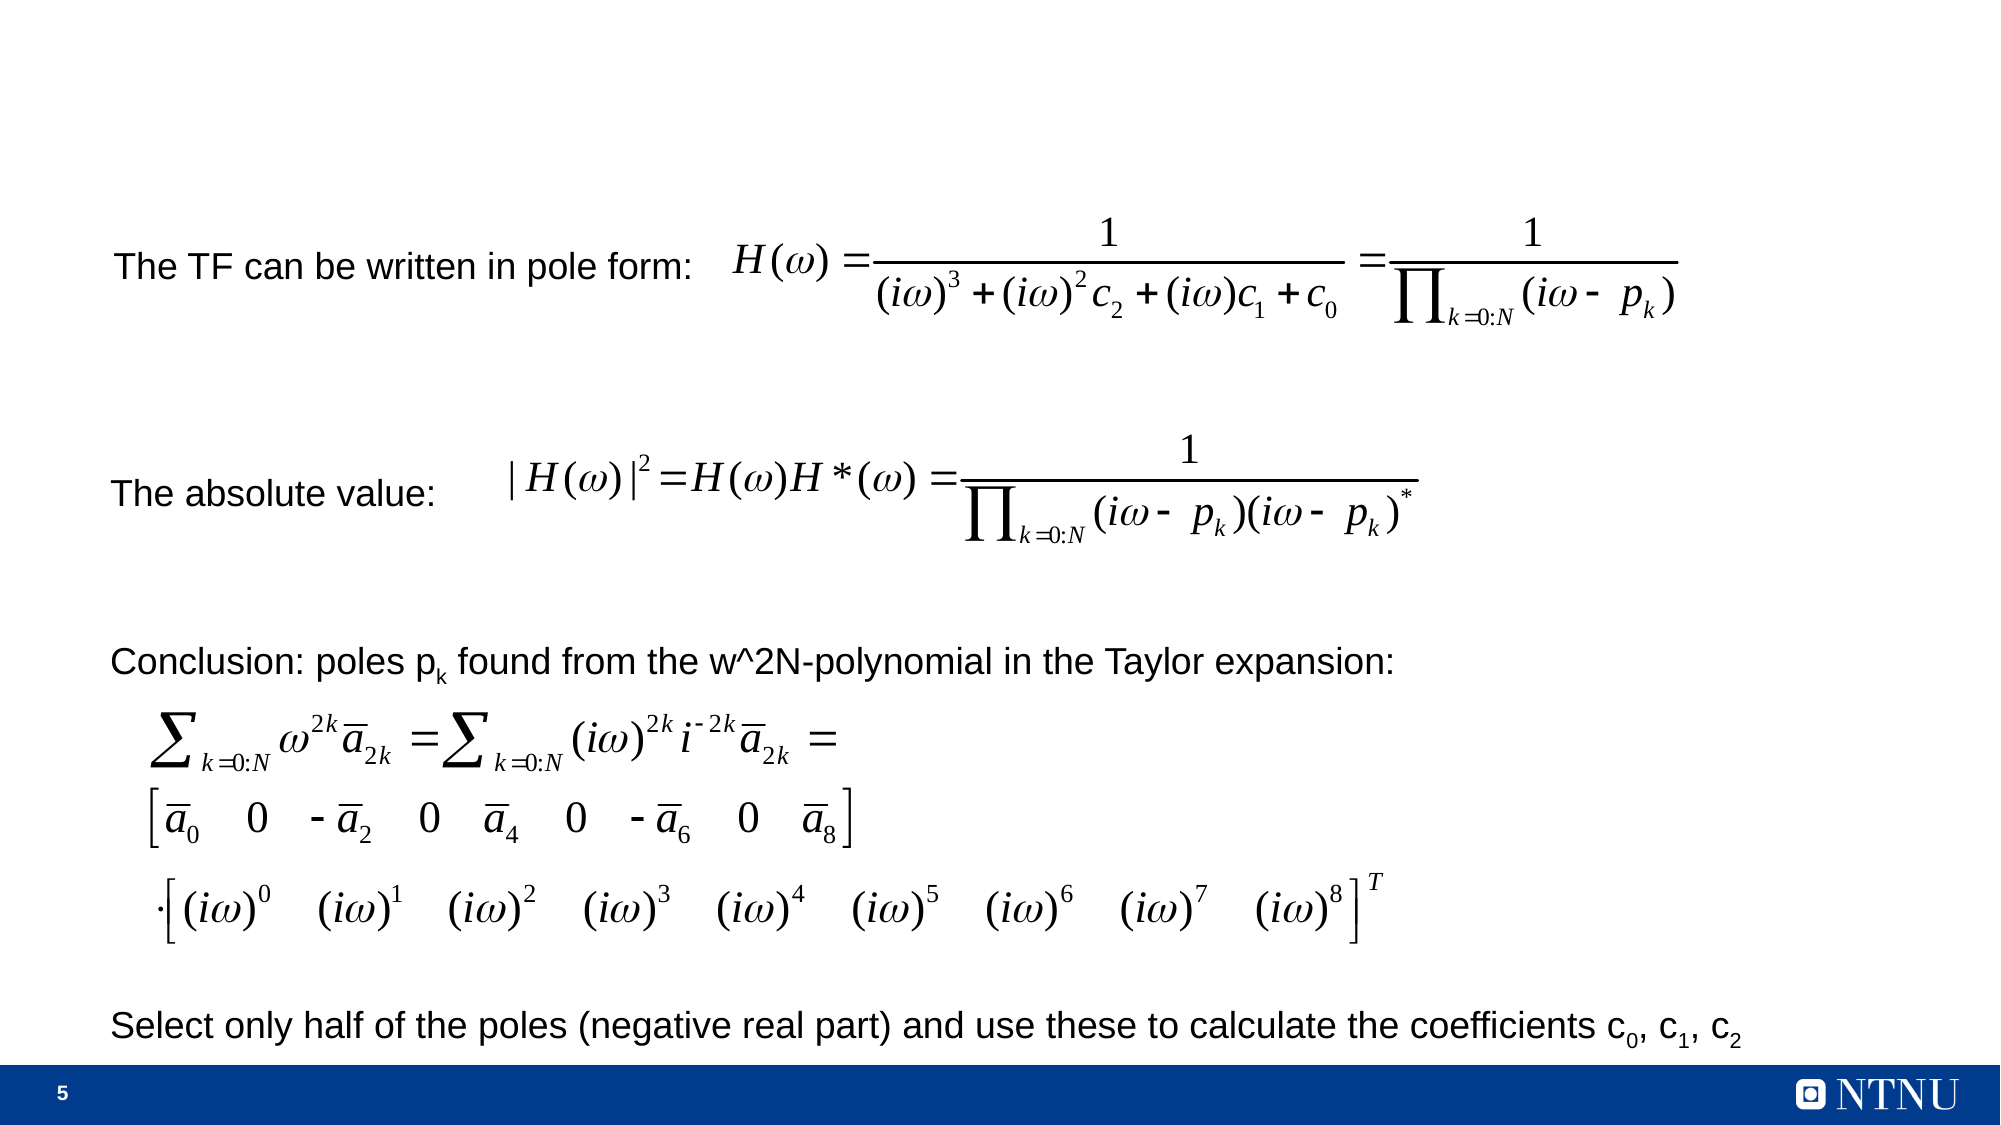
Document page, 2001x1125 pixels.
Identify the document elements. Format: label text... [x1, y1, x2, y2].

text_box Select only half of the poles (negative real part) and use these to calculate the coefficients c0, c1, c2 [94, 968, 1779, 1059]
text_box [724, 204, 1687, 335]
text_box The TF can be written in pole form: [98, 212, 719, 288]
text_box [143, 704, 1392, 953]
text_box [503, 422, 1426, 553]
text_box Conclusion: poles pk found from the w^2N-polynomial in the Taylor expansion: [94, 604, 1503, 683]
text_box The absolute value: [94, 438, 498, 515]
picture [0, 1065, 2000, 1125]
